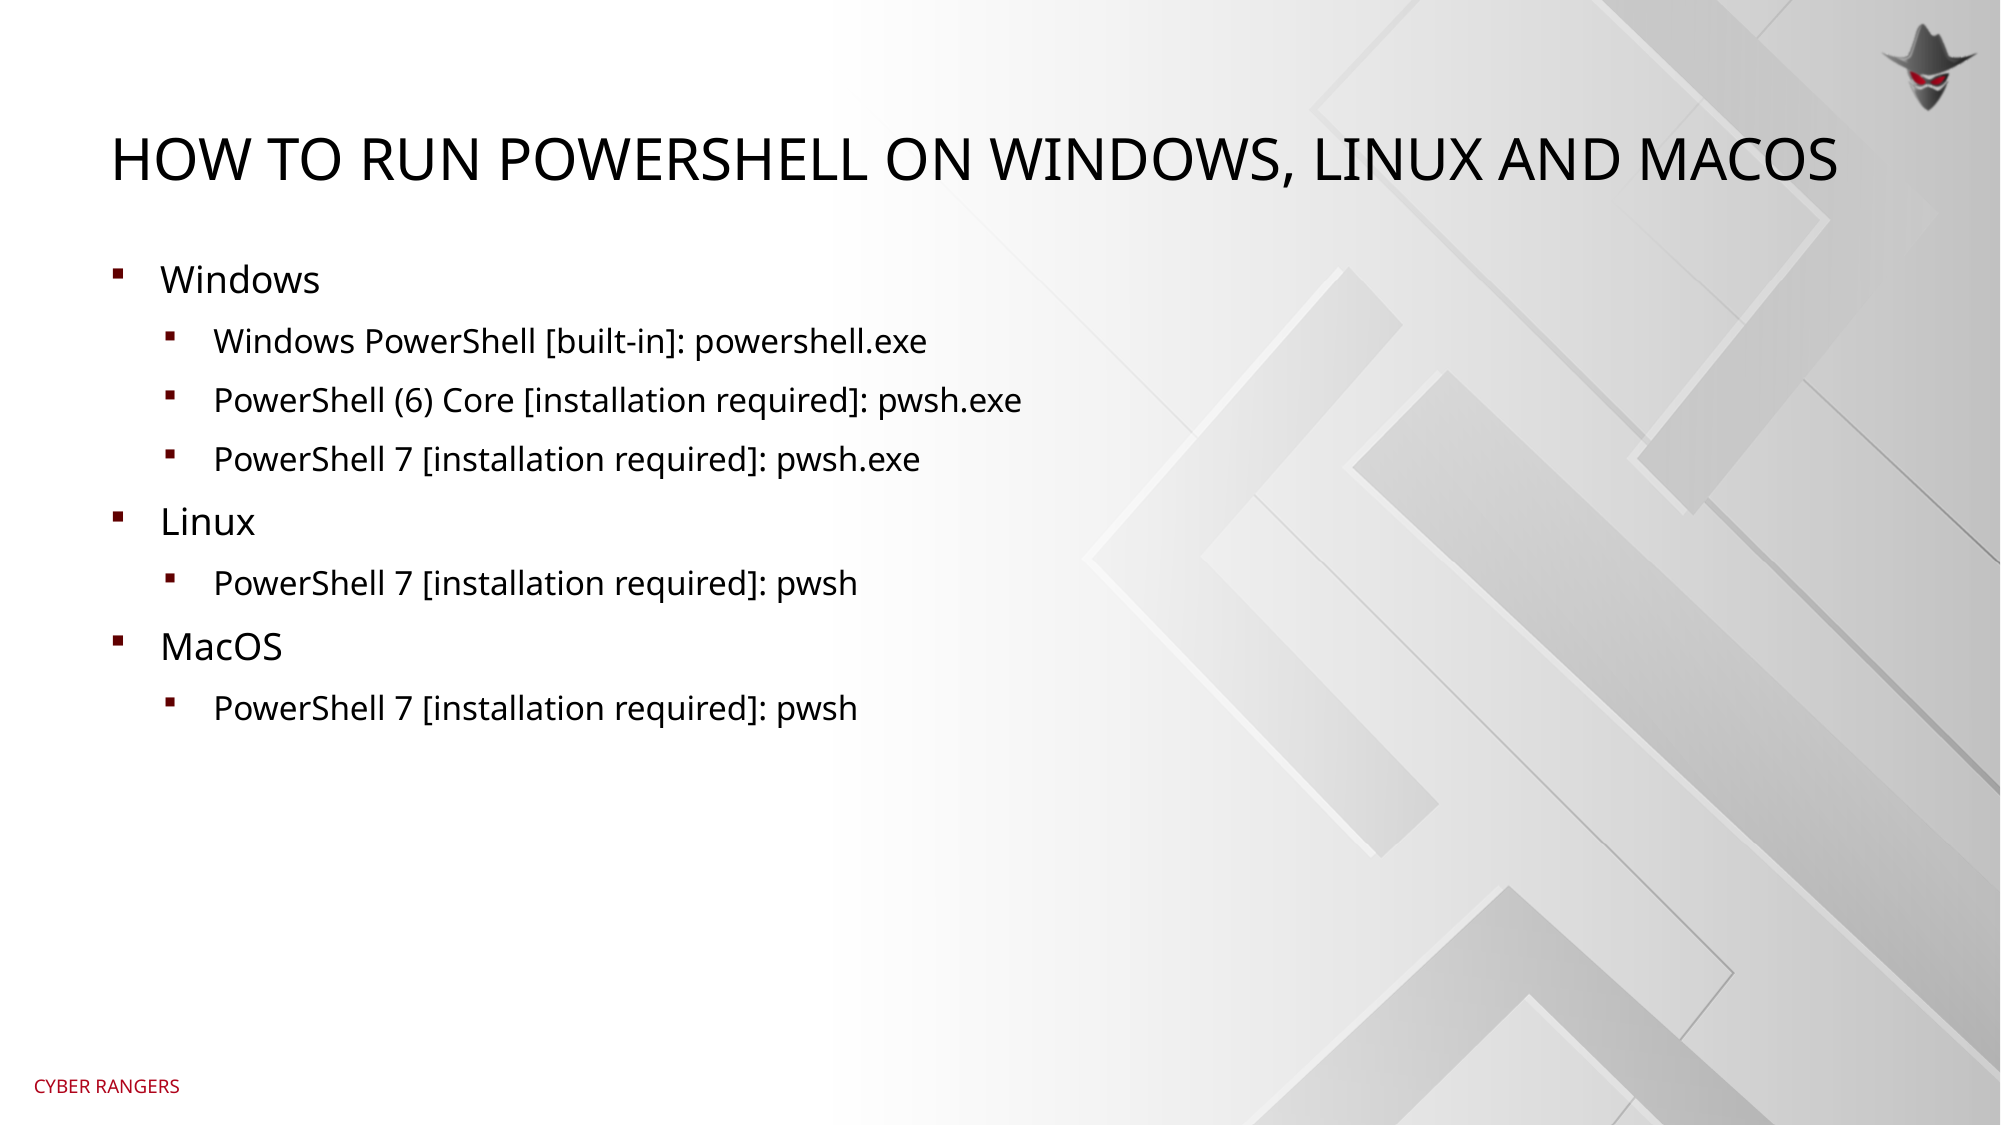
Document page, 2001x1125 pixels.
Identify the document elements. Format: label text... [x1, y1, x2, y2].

picture [0, 0, 2001, 1125]
title How to run PowerShell on Windows, Linux and MacOS [95, 115, 1905, 211]
list Windows Windows PowerShell [built-in]: powershell.exe PowerShell (6) Core [installation required]: pwsh.exe PowerShell 7 [installation required]: pwsh.exe Linux PowerShell 7 [installation required]: pwsh MacOS PowerShell 7 [installation required]: pwsh [95, 248, 1905, 1034]
